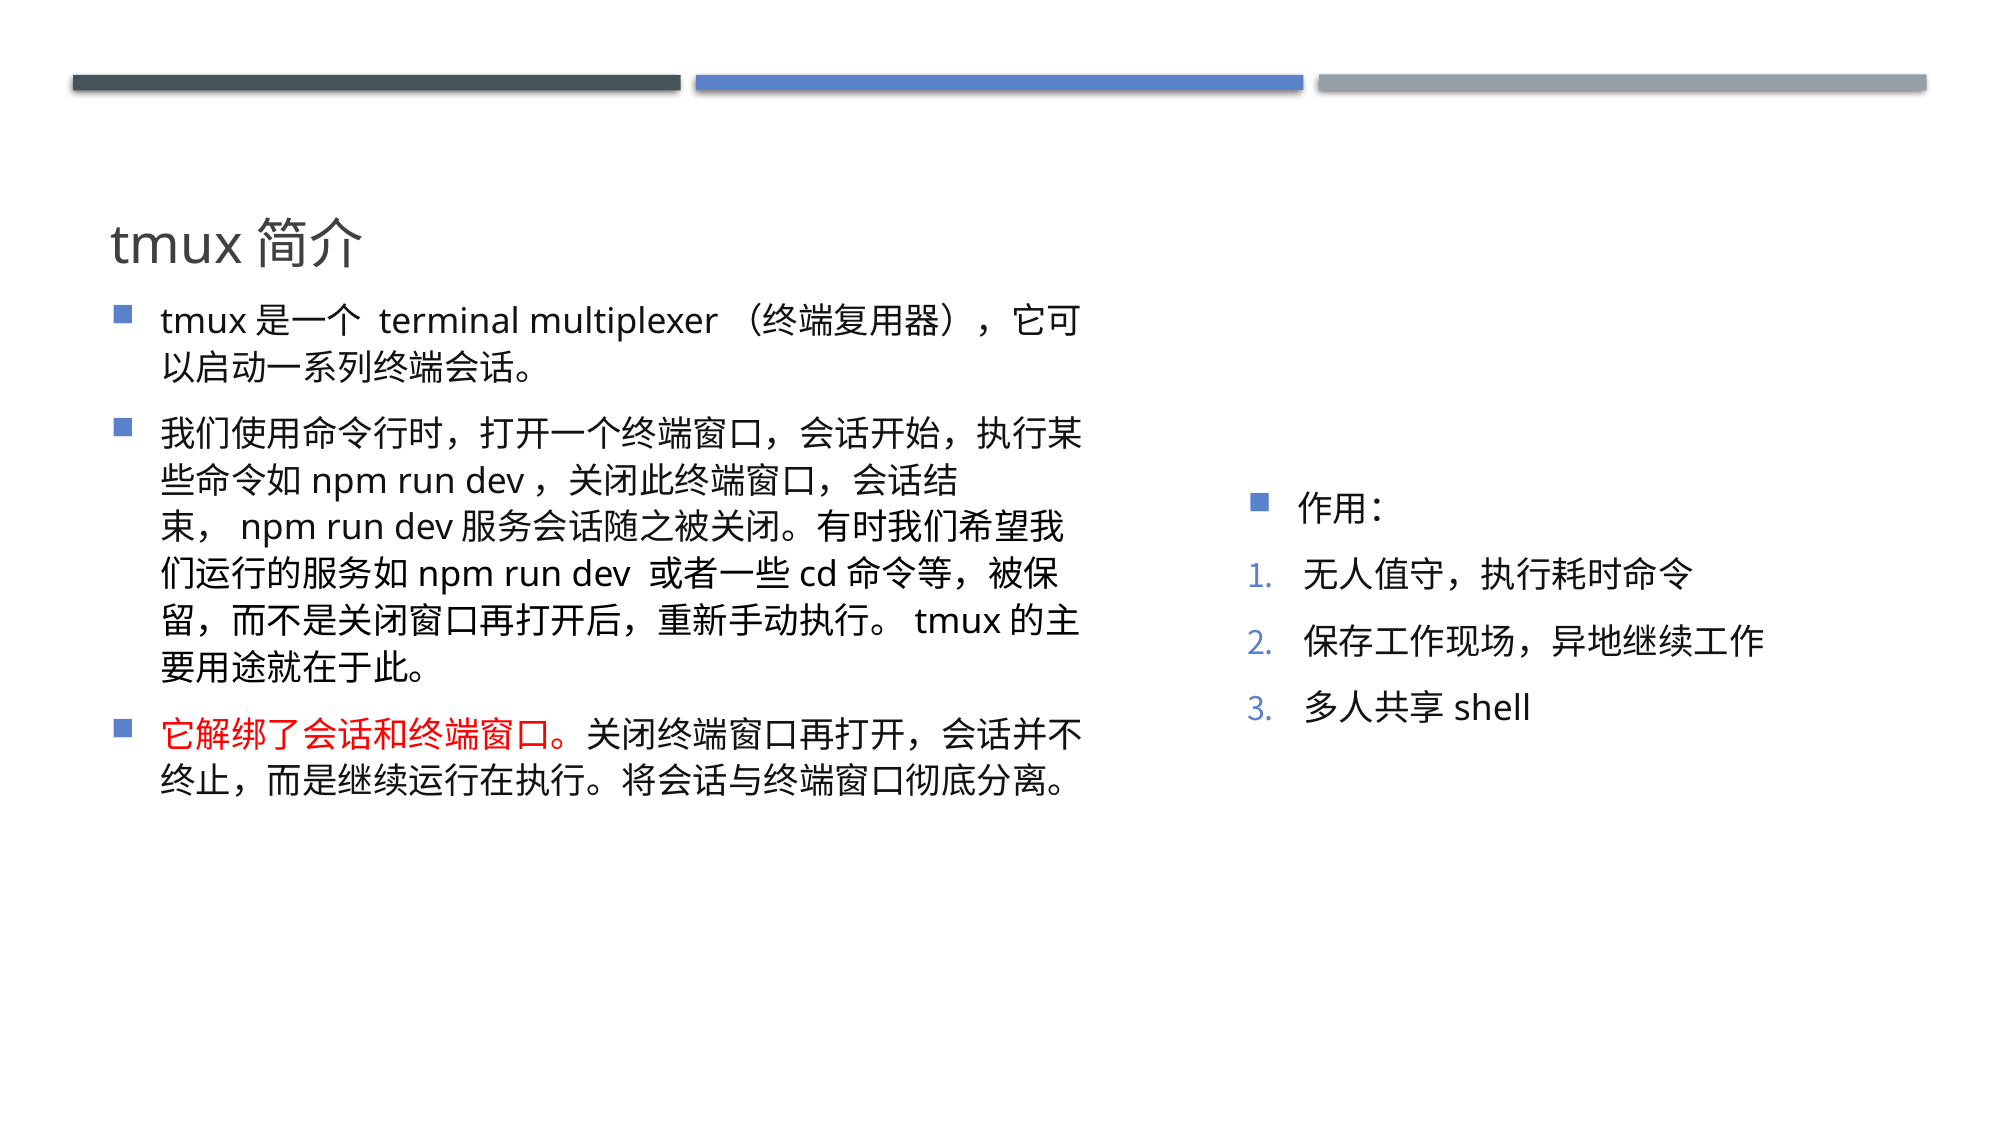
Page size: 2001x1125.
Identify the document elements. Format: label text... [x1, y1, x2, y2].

title tmux简介 [95, 119, 1905, 282]
list tmux是一个 terminal multiplexer（终端复用器），它可以启动一系列终端会话。 我们使用命令行时，打开一个终端窗口，会话开始，执行某些命令如npm run dev，关闭此终端窗口，会话结束，npm run dev服务会话随之被关闭。有时我们希望我们运行的服务如npm run dev 或者一些cd命令等，被保留，而不是关闭窗口再打开后，重新手动执行。tmux的主要用途就在于此。 它解绑了会话和终端窗口。关闭终端窗口再打开，会话并不终止，而是继续运行在执行。将会话与终端窗口彻底分离。 [95, 262, 1109, 899]
list 作用： 无人值守，执行耗时命令 保存工作现场，异地继续工作 多人共享shell [1232, 365, 1905, 962]
